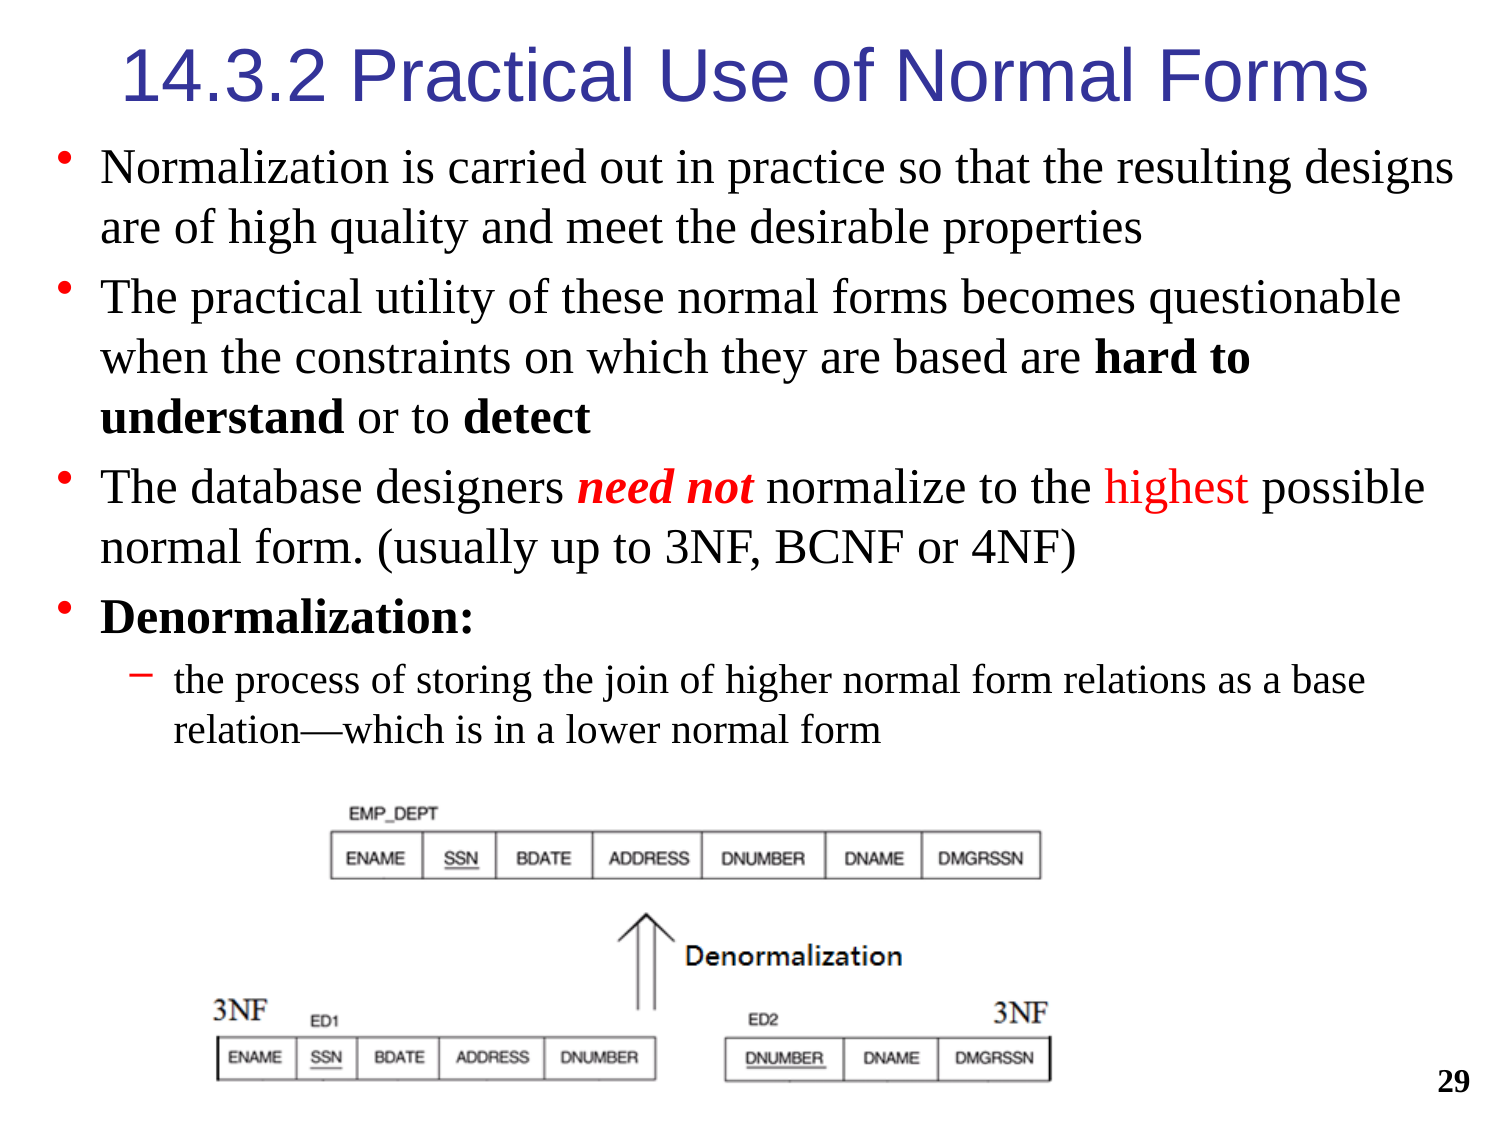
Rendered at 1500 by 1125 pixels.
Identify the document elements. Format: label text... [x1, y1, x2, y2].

picture [204, 799, 1060, 1092]
list Normalization is carried out in practice so that the resulting designs are of high quality and meet the desirable properties The practical utility of these normal forms becomes questionable when the constraints on which they are based are hard to understand or to detect The database designers need not normalize to the highest possible normal form. (usually up to 3NF, BCNF or 4NF) Denormalization: the process of storing the join of higher normal form relations as a base relation—which is in a lower normal form [41, 126, 1472, 780]
slide_number 29 [1314, 1047, 1487, 1112]
title 14.3.2 Practical Use of Normal Forms [30, 22, 1461, 120]
